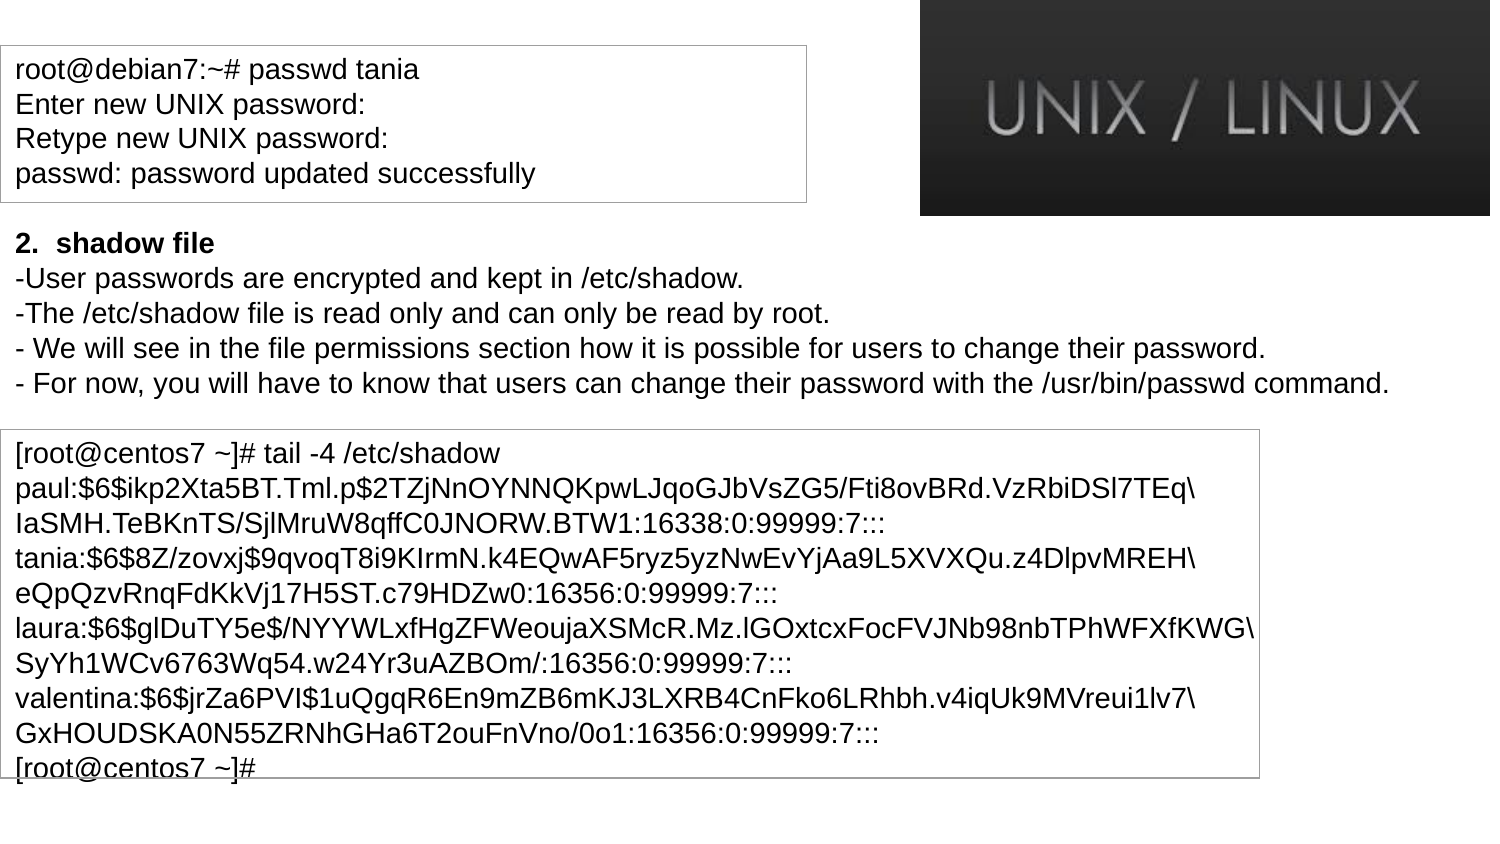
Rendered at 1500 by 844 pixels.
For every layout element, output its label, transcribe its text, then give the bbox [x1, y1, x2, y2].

picture [920, 0, 1490, 216]
text_box root@debian7:~# passwd tania Enter new UNIX password: Retype new UNIX password: passwd: password updated successfully 2. shadow file -User passwords are encrypted and kept in /etc/shadow. -The /etc/shadow file is read only and can only be read by root. - We will see in the file permissions section how it is possible for users to change their password. - For now, you will have to know that users can change their password with the /usr/bin/passwd command. [root@centos7 ~]# tail -4 /etc/shadow paul:$6$ikp2Xta5BT.Tml.p$2TZjNnOYNNQKpwLJqoGJbVsZG5/Fti8ovBRd.VzRbiDSl7TEq\ IaSMH.TeBKnTS/SjlMruW8qffC0JNORW.BTW1:16338:0:99999:7::: tania:$6$8Z/zovxj$9qvoqT8i9KIrmN.k4EQwAF5ryz5yzNwEvYjAa9L5XVXQu.z4DlpvMREH\ eQpQzvRnqFdKkVj17H5ST.c79HDZw0:16356:0:99999:7::: laura:$6$glDuTY5e$/NYYWLxfHgZFWeoujaXSMcR.Mz.lGOxtcxFocFVJNb98nbTPhWFXfKWG\ SyYh1WCv6763Wq54.w24Yr3uAZBOm/:16356:0:99999:7::: valentina:$6$jrZa6PVI$1uQgqR6En9mZB6mKJ3LXRB4CnFko6LRhbh.v4iqUk9MVreui1lv7\ GxHOUDSKA0N55ZRNhGHa6T2ouFnVno/0o1:16356:0:99999:7::: [root@centos7 ~]# [0, 0, 1500, 493]
table_header [1, 430, 1259, 777]
table_header [1, 46, 806, 202]
